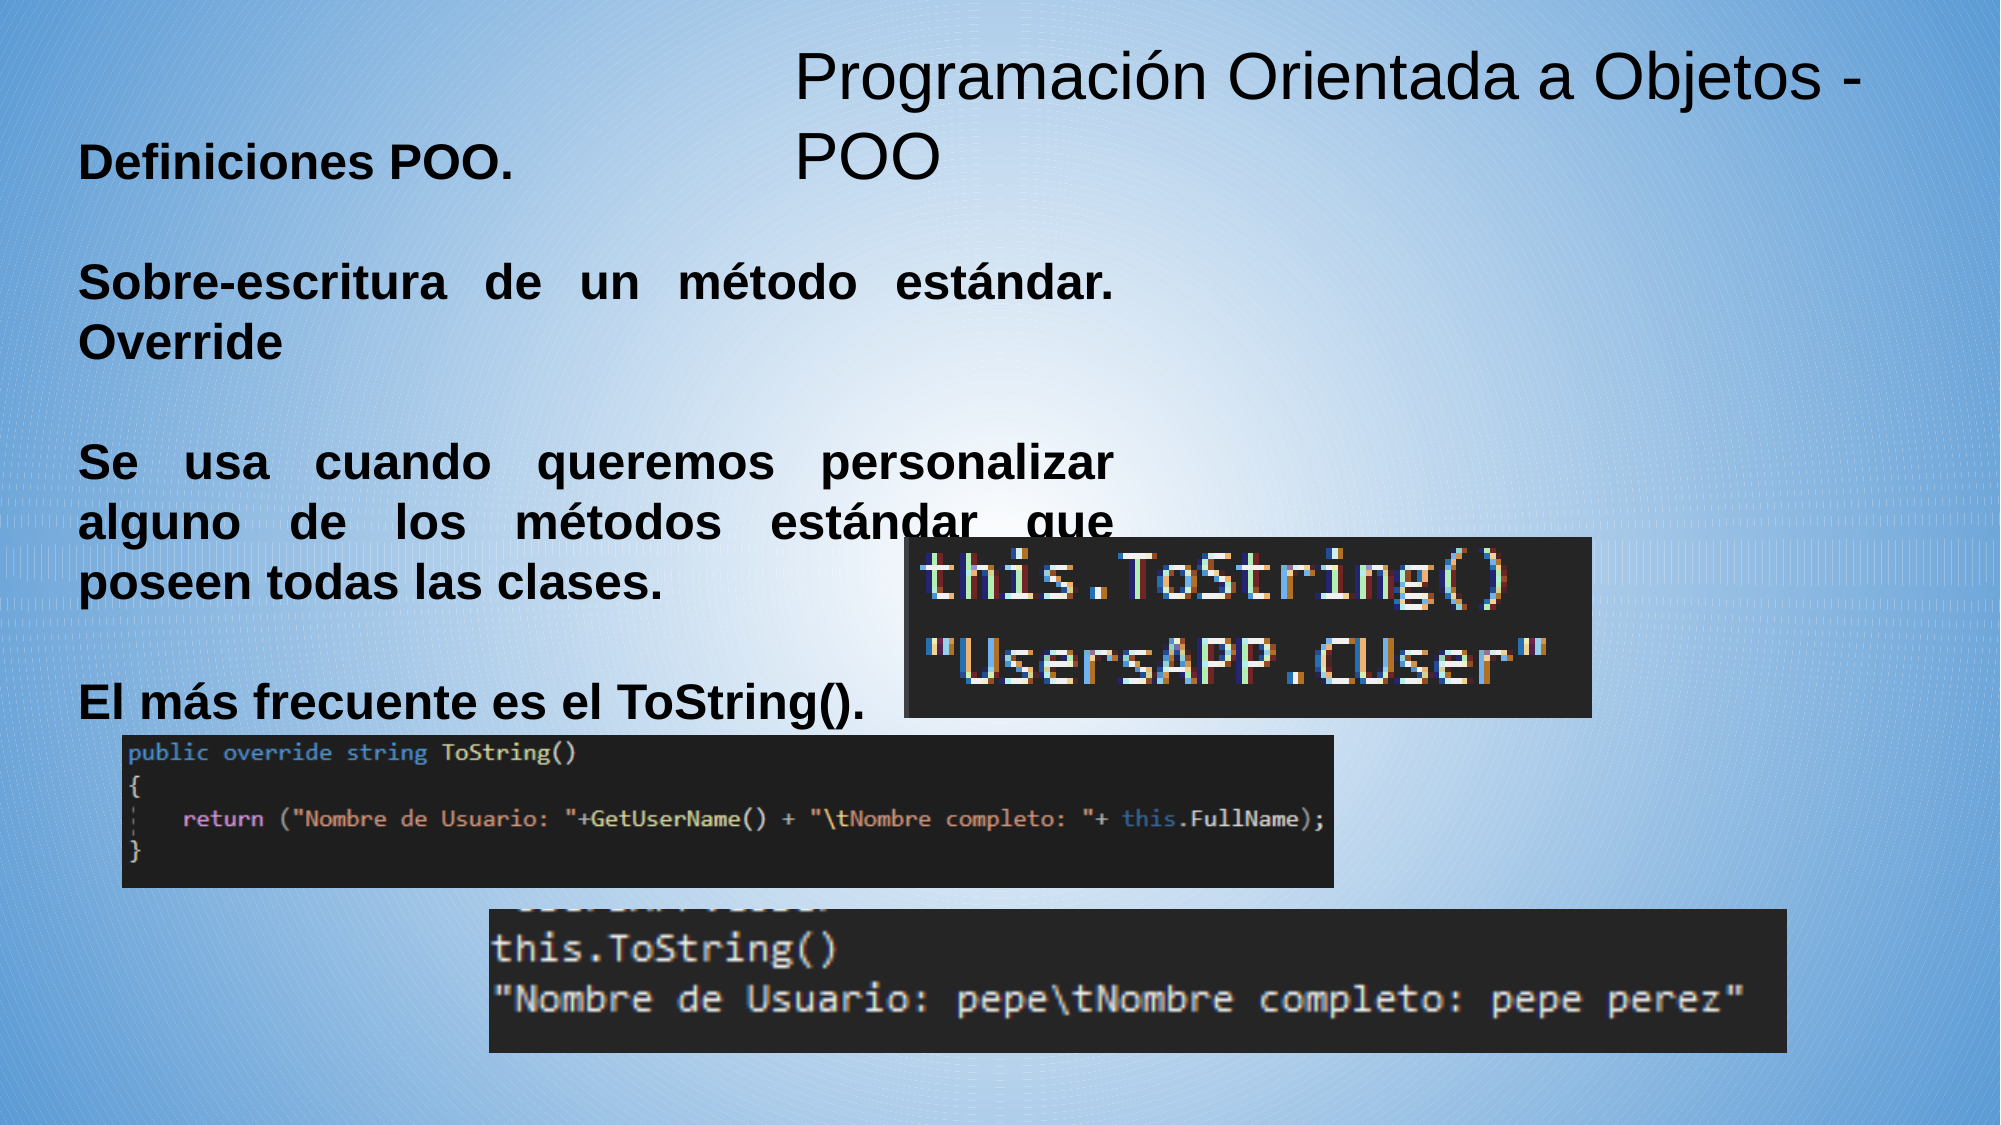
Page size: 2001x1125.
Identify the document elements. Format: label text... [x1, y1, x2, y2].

picture [488, 909, 1787, 1053]
picture [904, 537, 1592, 718]
text_box Programación Orientada a Objetos - POO [779, 25, 1978, 201]
text_box Definiciones POO. Sobre-escritura de un método estándar. Override Se usa cuando queremos personalizar alguno de los métodos estándar que poseen todas las clases. El más frecuente es el ToString(). [63, 121, 1130, 917]
picture [121, 735, 1334, 888]
